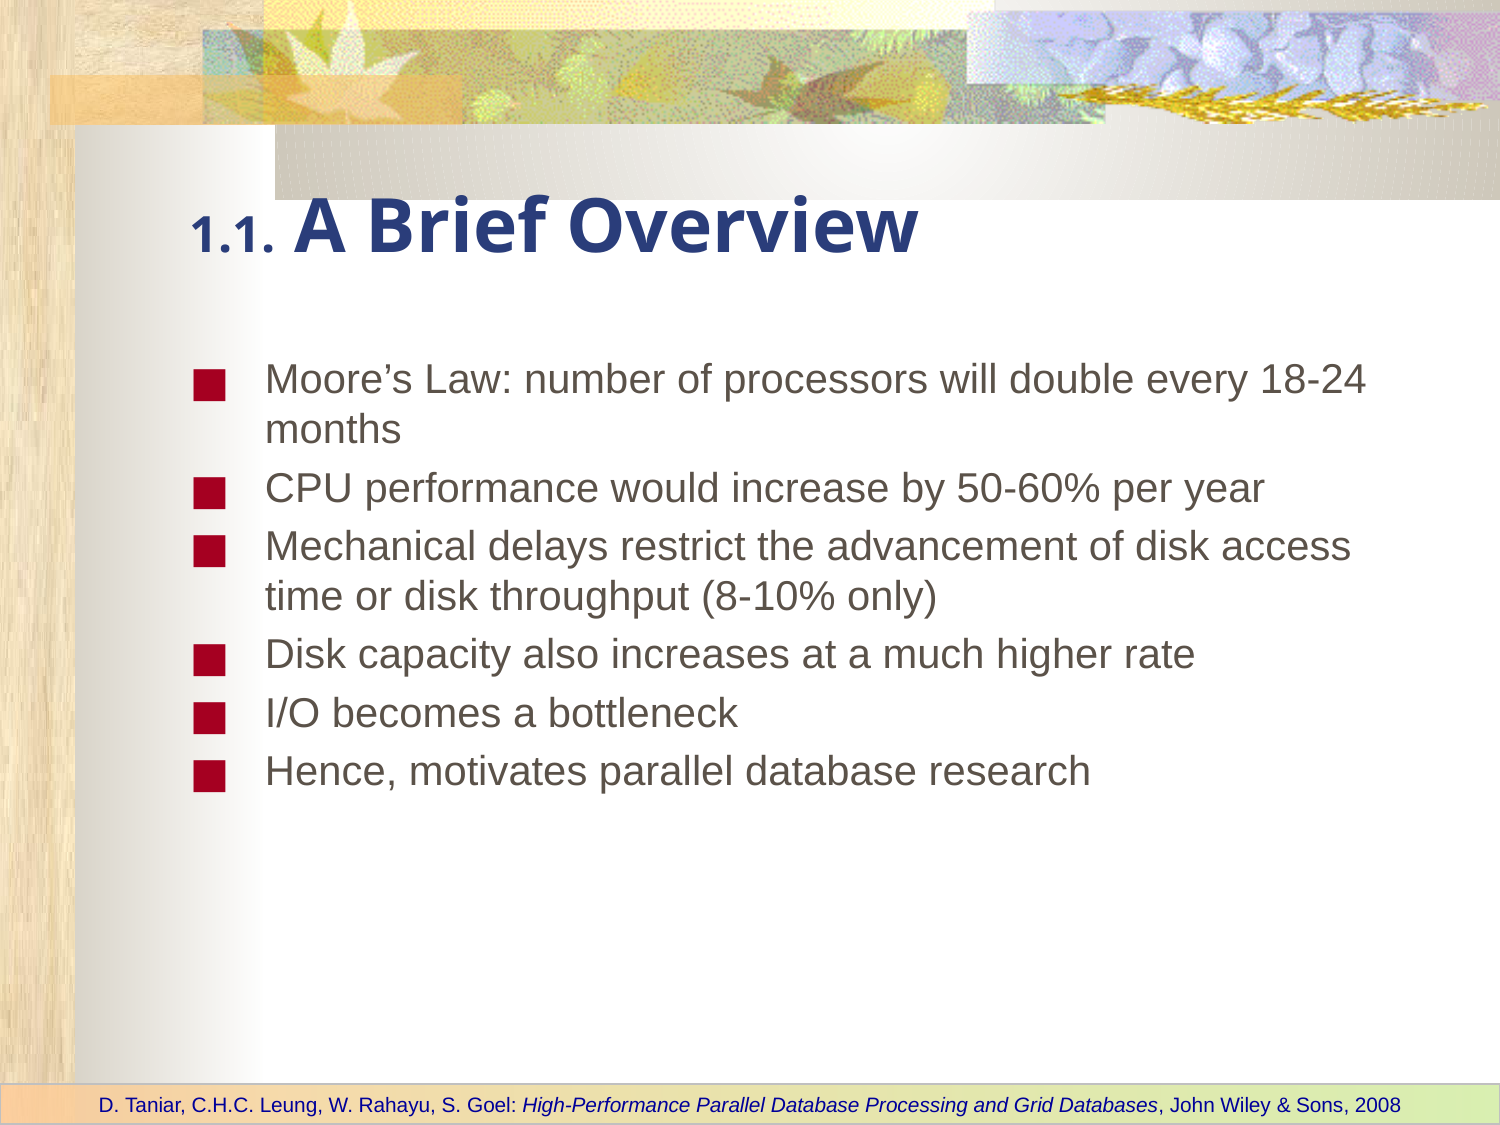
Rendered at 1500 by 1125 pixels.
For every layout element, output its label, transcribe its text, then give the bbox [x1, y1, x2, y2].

title 1.1. A Brief Overview [174, 87, 1450, 275]
list Moore’s Law: number of processors will double every 18-24 months CPU performance would increase by 50-60% per year Mechanical delays restrict the advancement of disk access time or disk throughput (8-10% only) Disk capacity also increases at a much higher rate I/O becomes a bottleneck Hence, motivates parallel database research [174, 344, 1450, 1020]
picture [0, 0, 1500, 1083]
text_box D. Taniar, C.H.C. Leung, W. Rahayu, S. Goel: High-Performance Parallel Database Processing and Grid Databases, John Wiley & Sons, 2008 [0, 1083, 1500, 1124]
